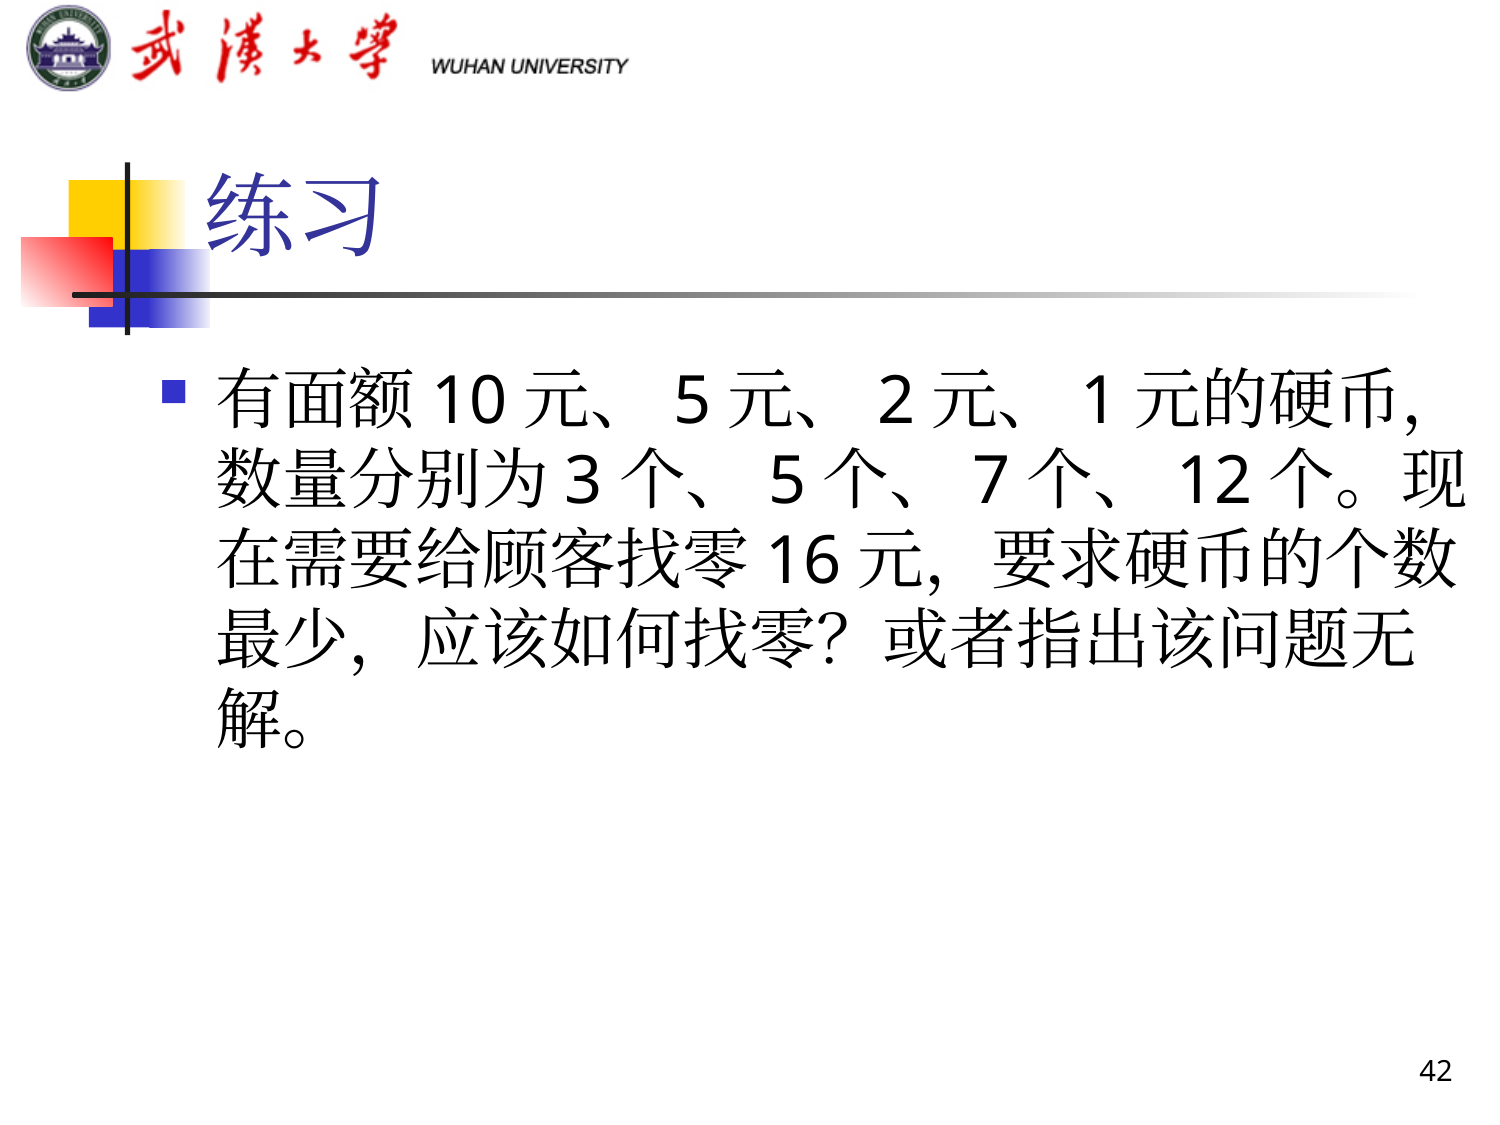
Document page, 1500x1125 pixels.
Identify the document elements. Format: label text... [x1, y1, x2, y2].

picture [0, 0, 643, 93]
slide_number 42 [1155, 1024, 1468, 1100]
title 练习 [188, 35, 1468, 275]
list 有面额10元、5元、2元、1元的硬币，数量分别为3个、5个、7个、12个。现在需要给顾客找零16元，要求硬币的个数最少，应该如何找零？或者指出该问题无解。 [144, 349, 1500, 1025]
